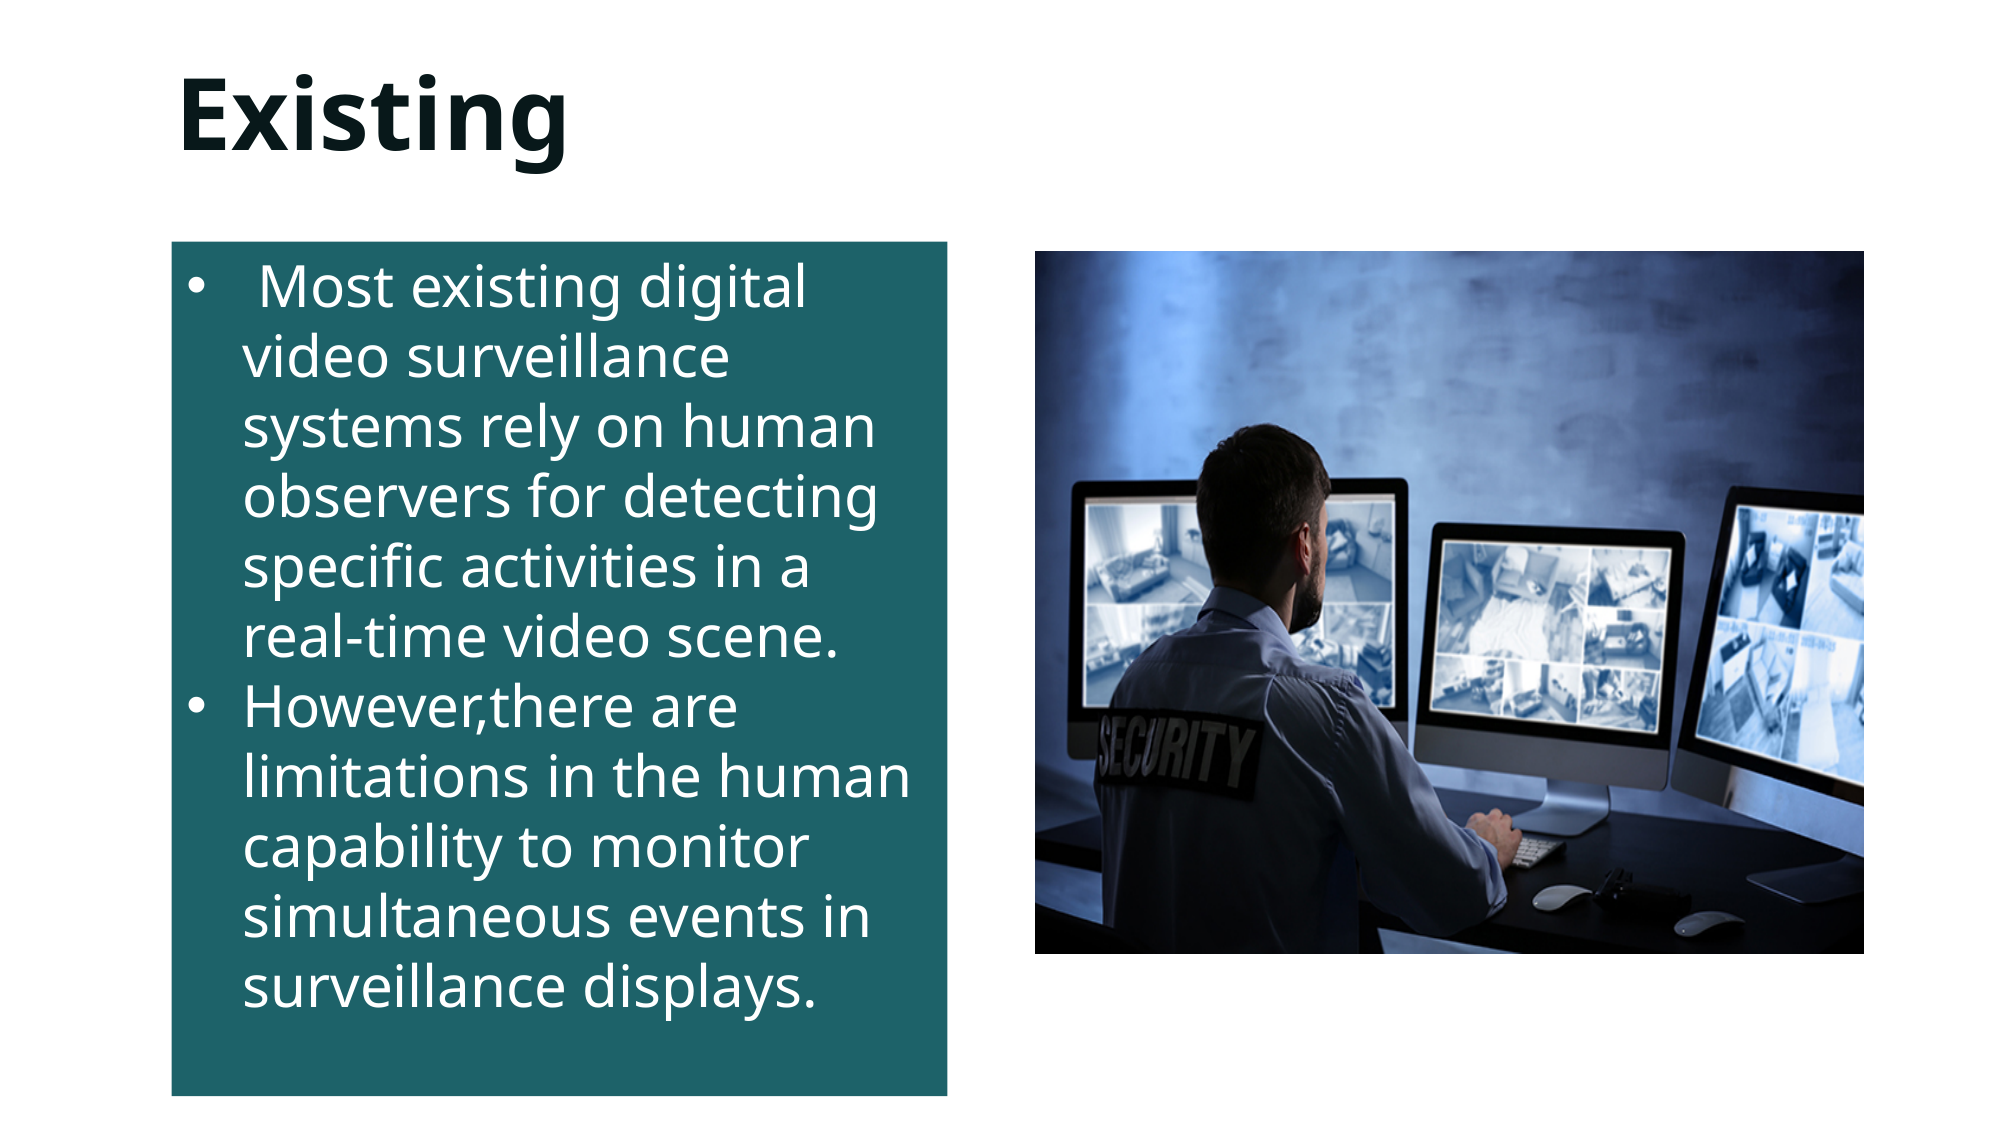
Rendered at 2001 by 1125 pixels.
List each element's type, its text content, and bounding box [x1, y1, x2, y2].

text_box Existing [137, 56, 612, 180]
text_box Most existing digital video surveillance systems rely on human observers for detecting specific activities in a real-time video scene. However,there are limitations in the human capability to monitor simultaneous events in surveillance displays. [171, 241, 948, 1097]
picture [1035, 251, 1865, 954]
